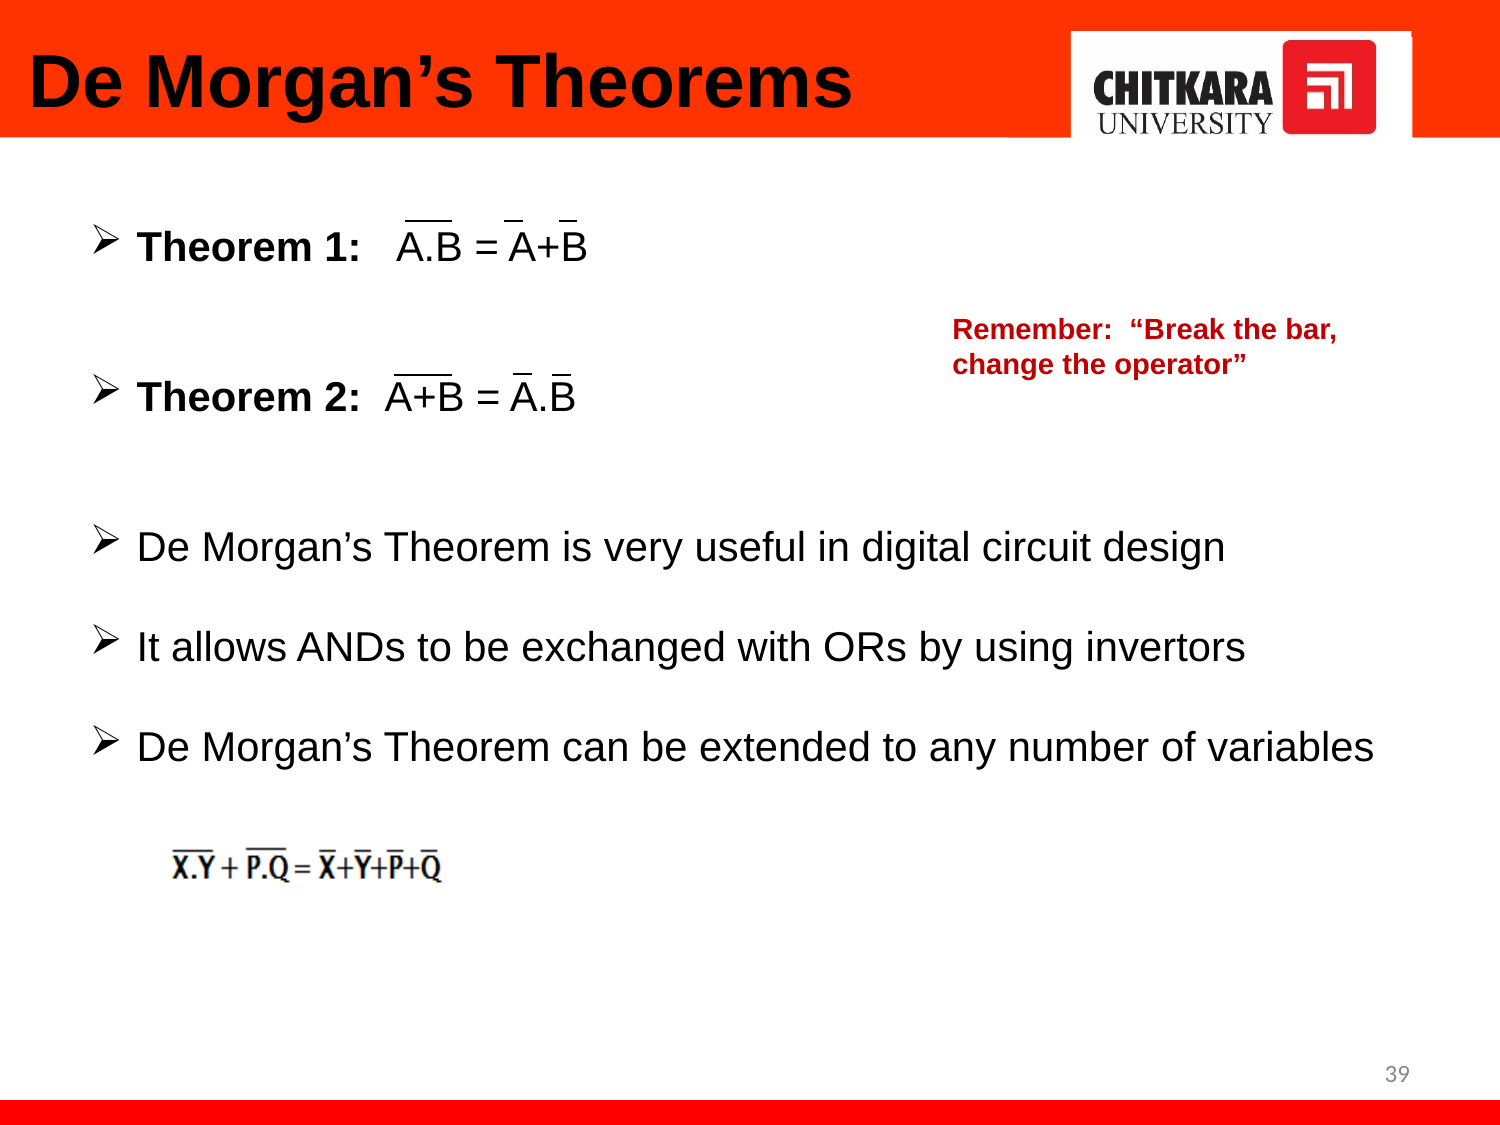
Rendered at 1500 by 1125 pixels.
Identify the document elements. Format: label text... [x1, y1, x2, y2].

picture [167, 837, 461, 900]
text_box De Morgan’s Theorems [13, 24, 908, 130]
slide_number 39 [1074, 1042, 1425, 1103]
picture [1074, 37, 1391, 138]
text_box Remember: “Break the bar, change the operator” [937, 302, 1388, 388]
text_box Theorem 1: A.B = A+B Theorem 2: A+B = A.B De Morgan’s Theorem is very useful in digital circuit design It allows ANDs to be exchanged with ORs by using invertors De Morgan’s Theorem can be extended to any number of variables [74, 212, 1435, 1125]
